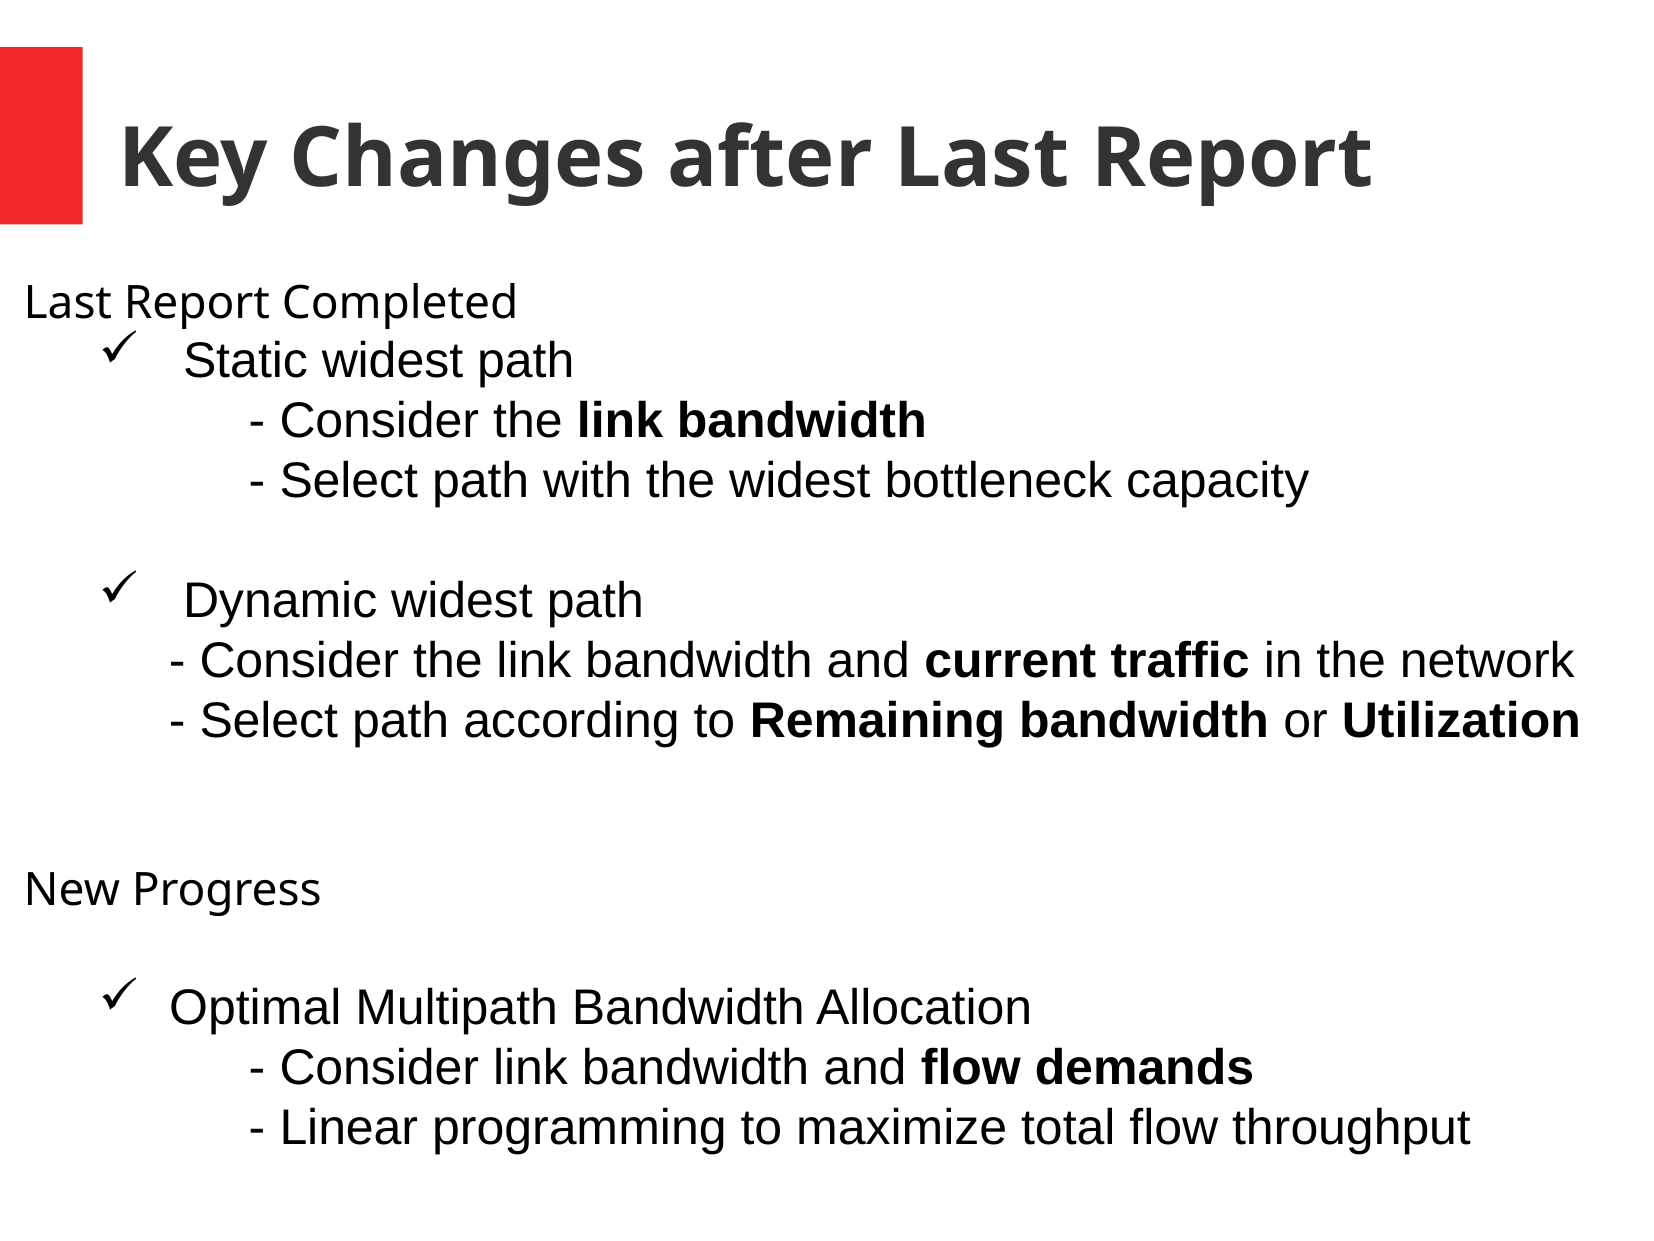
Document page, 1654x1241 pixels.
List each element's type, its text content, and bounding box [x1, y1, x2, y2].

text_box Last Report Completed Static widest path - Consider the link bandwidth - Select path with the widest bottleneck capacity Dynamic widest path - Consider the link bandwidth and current traffic in the network - Select path according to Remaining bandwidth or Utilization New Progress Optimal Multipath Bandwidth Allocation - Consider link bandwidth and flow demands - Linear programming to maximize total flow throughput [23, 256, 1627, 1208]
text_box Key Changes after Last Report [118, 49, 1571, 256]
